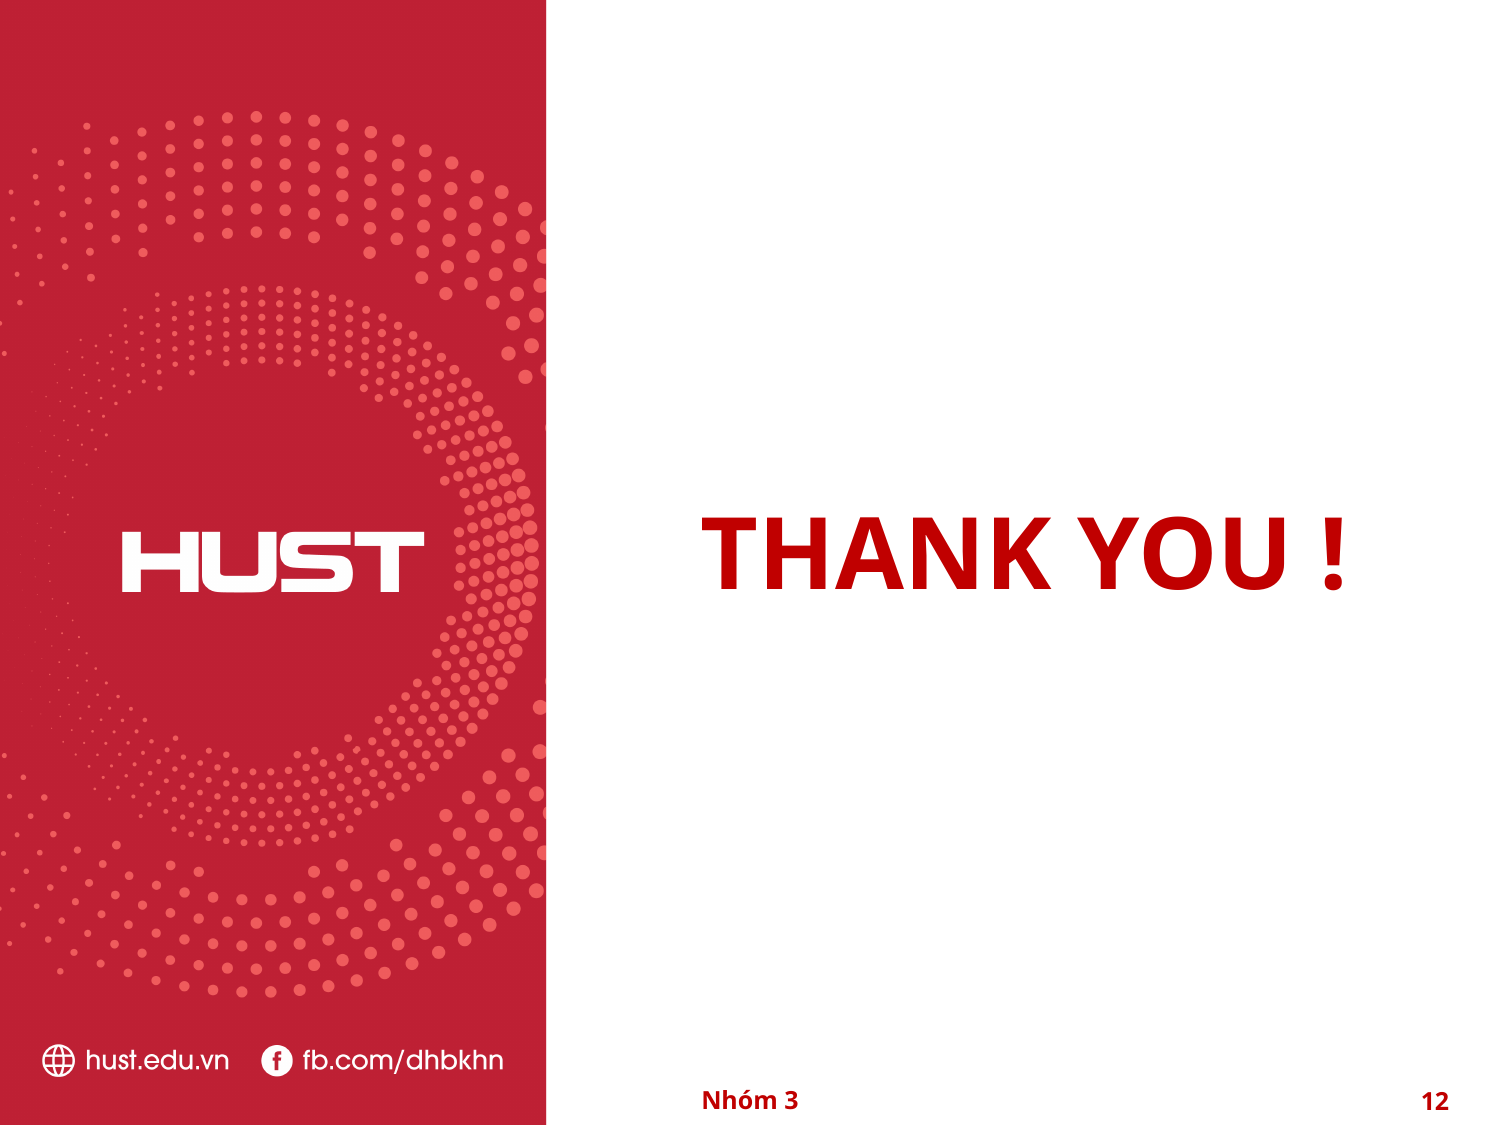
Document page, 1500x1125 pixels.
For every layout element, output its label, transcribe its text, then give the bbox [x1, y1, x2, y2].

footer Nhóm 3 [496, 1076, 1004, 1125]
picture [0, 0, 1500, 1125]
slide_number 12 [1126, 1078, 1464, 1125]
text_box THANK YOU ! [685, 495, 1375, 630]
